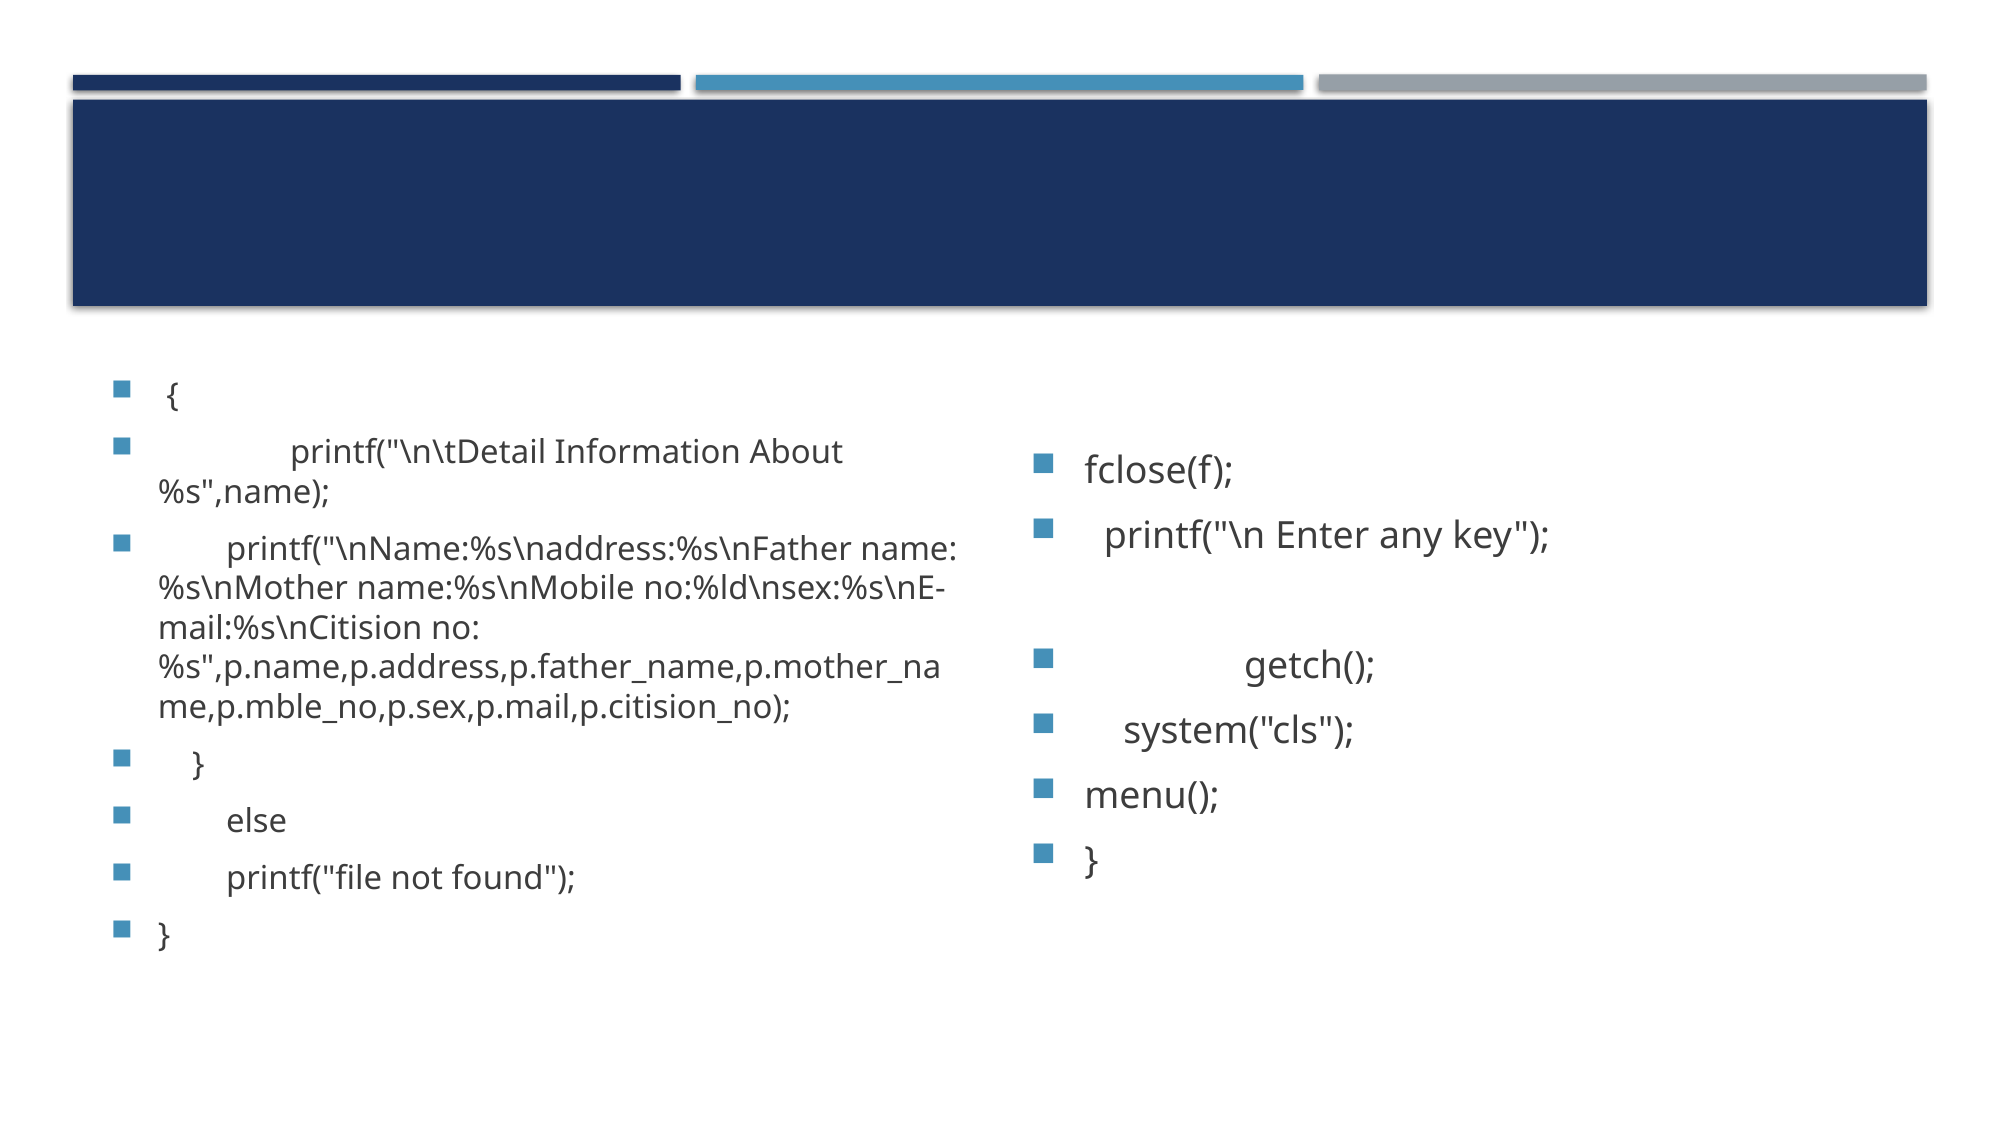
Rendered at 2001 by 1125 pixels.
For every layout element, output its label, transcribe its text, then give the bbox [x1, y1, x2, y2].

list fclose(f); printf("\n Enter any key"); getch(); system("cls"); menu(); } [1015, 365, 1905, 962]
list { printf("\n\tDetail Information About %s",name); printf("\nName:%s\naddress:%s\nFather name:%s\nMother name:%s\nMobile no:%ld\nsex:%s\nE-mail:%s\nCitision no:%s",p.name,p.address,p.father_name,p.mother_name,p.mble_no,p.sex,p.mail,p.citision_no); } else printf("file not found"); } [95, 365, 985, 962]
